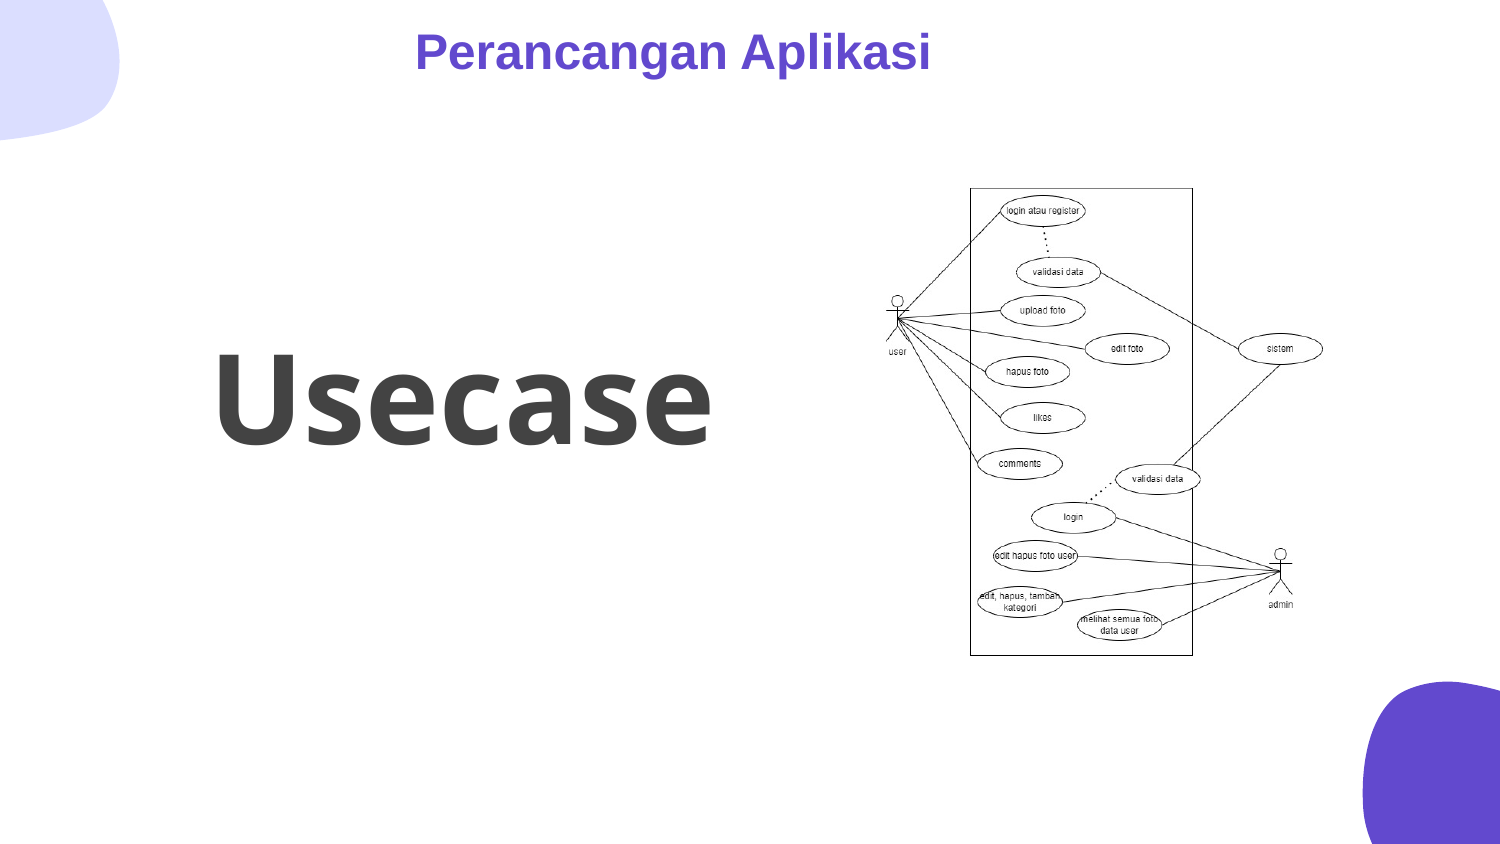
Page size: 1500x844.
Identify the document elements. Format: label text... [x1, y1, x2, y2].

title Perancangan Aplikasi [399, 11, 1052, 95]
list Usecase [171, 274, 787, 569]
picture [870, 172, 1339, 671]
